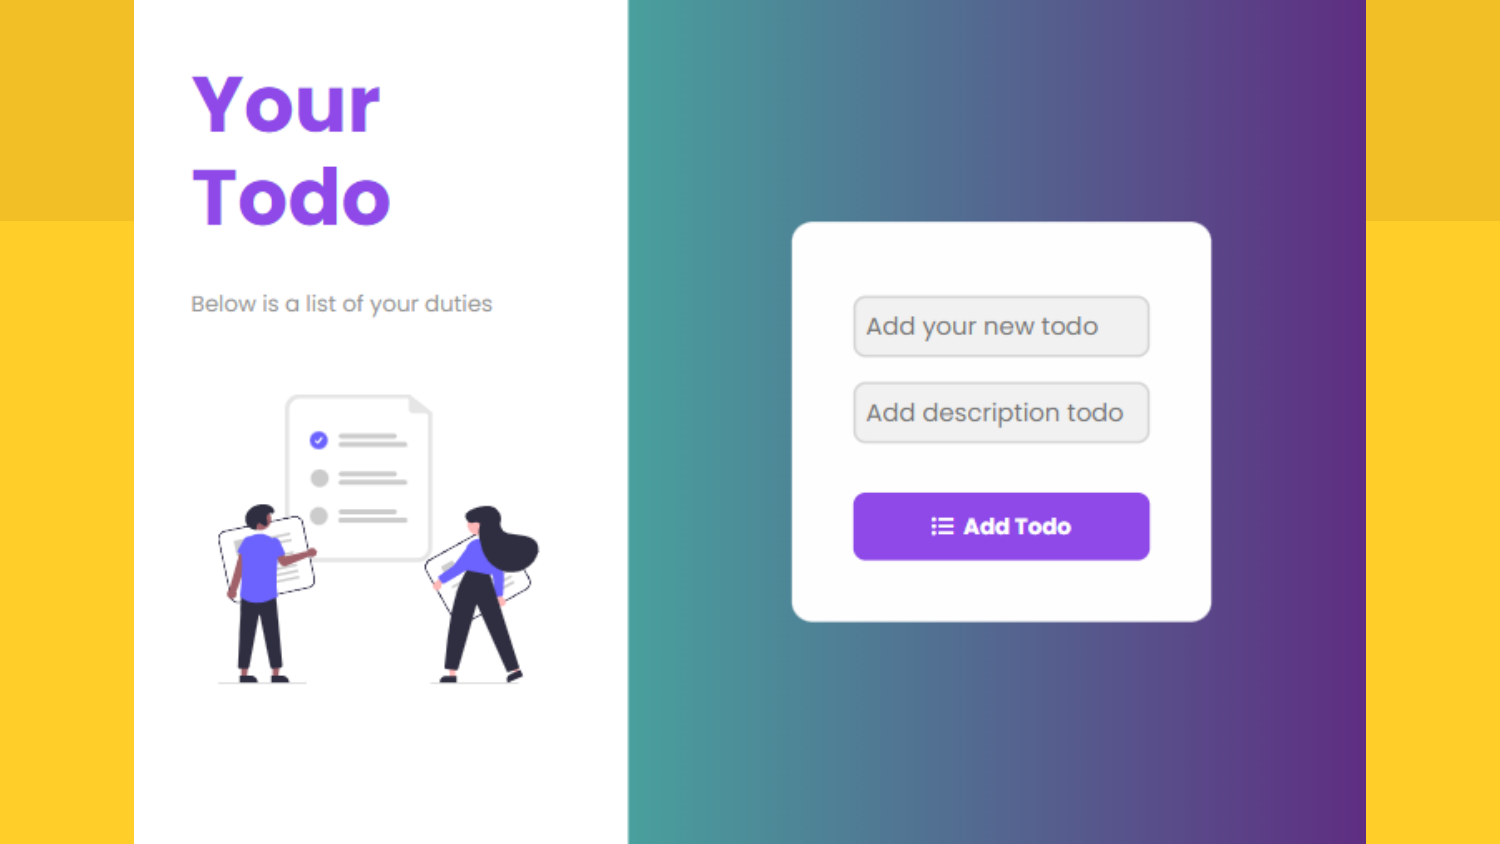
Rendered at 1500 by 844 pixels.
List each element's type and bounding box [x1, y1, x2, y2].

picture [134, 0, 1366, 844]
